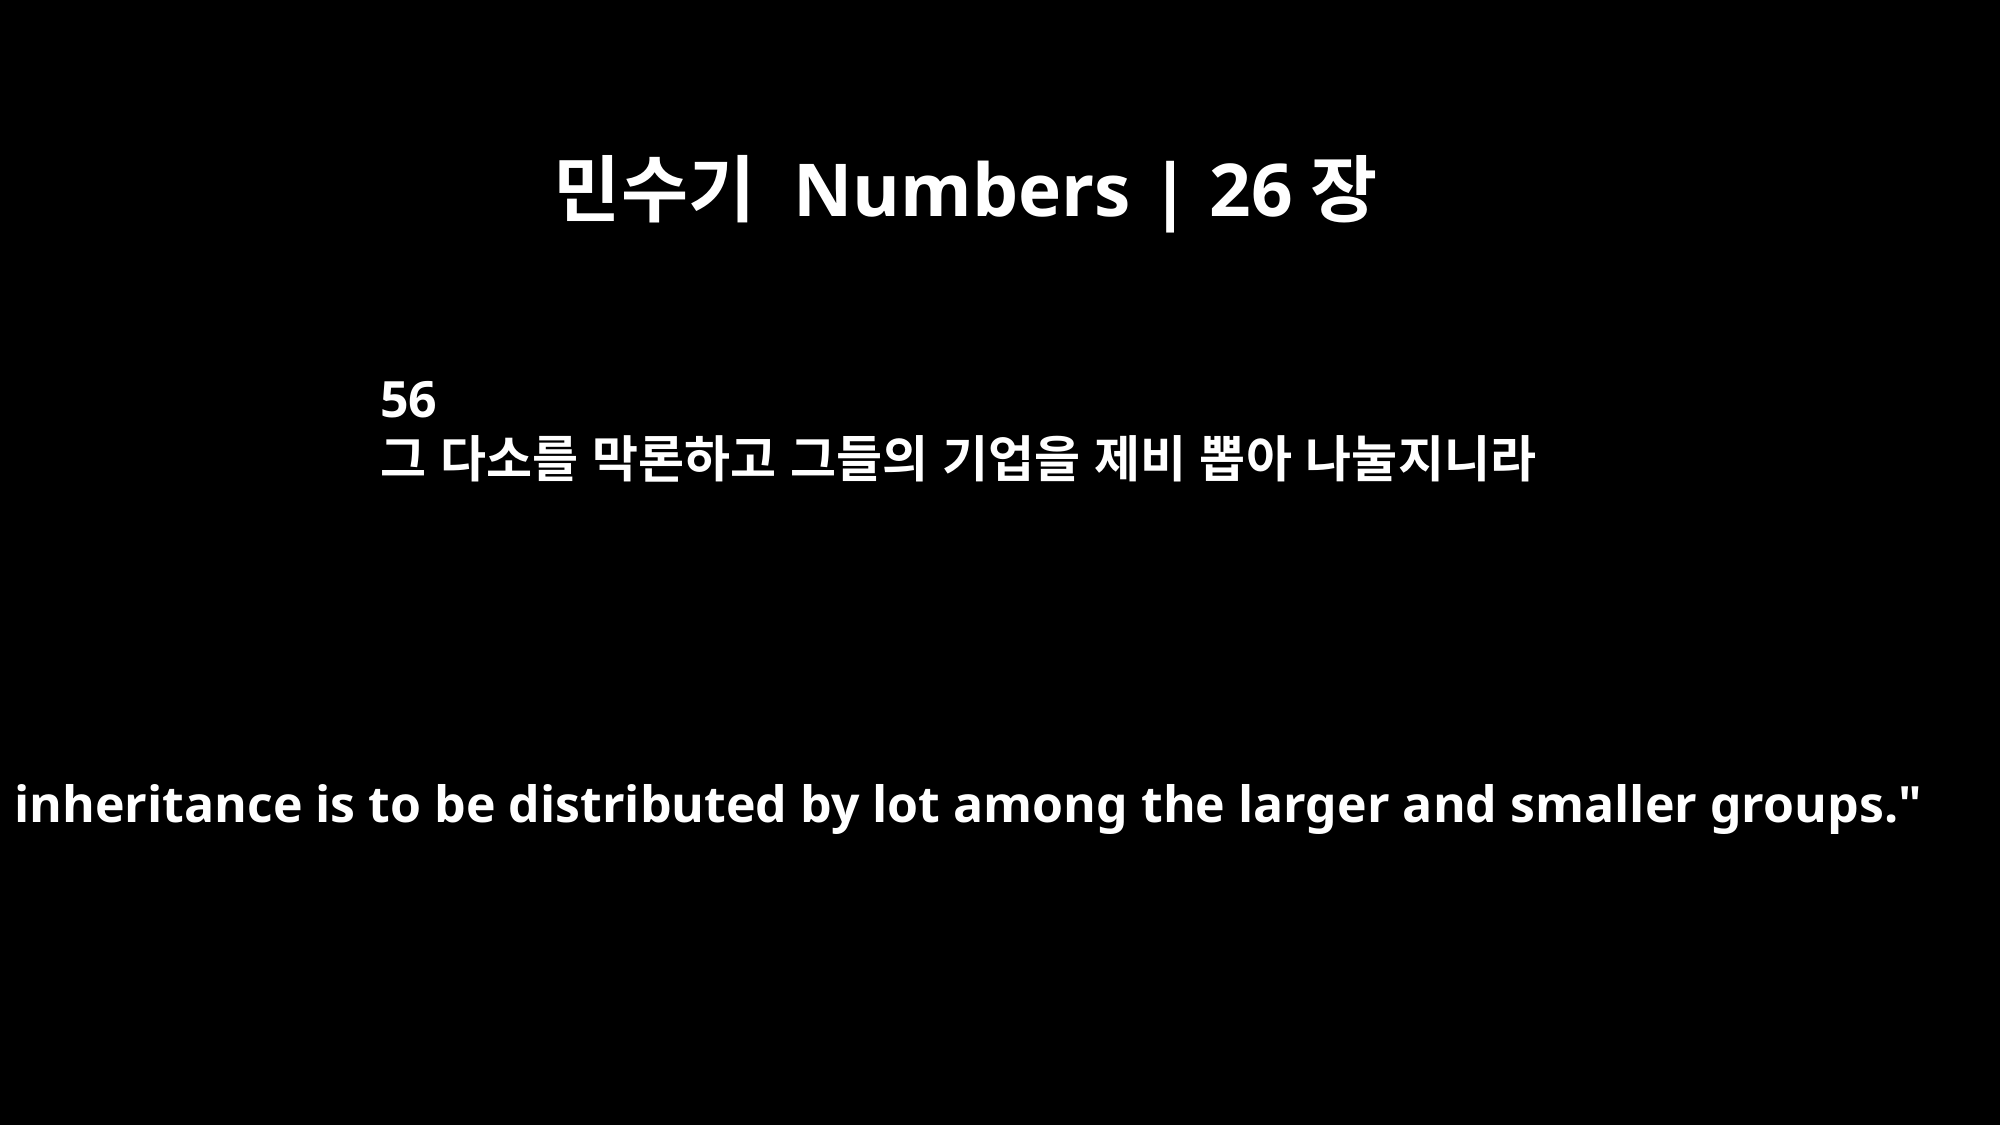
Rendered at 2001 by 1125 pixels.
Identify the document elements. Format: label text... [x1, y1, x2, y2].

text_box 민수기 Numbers | 26장 [538, 136, 1393, 239]
text_box 56 그 다소를 막론하고 그들의 기업을 제비 뽑아 나눌지니라 [365, 359, 1552, 495]
text_box Each inheritance is to be distributed by lot among the larger and smaller groups." [0, 764, 1938, 840]
